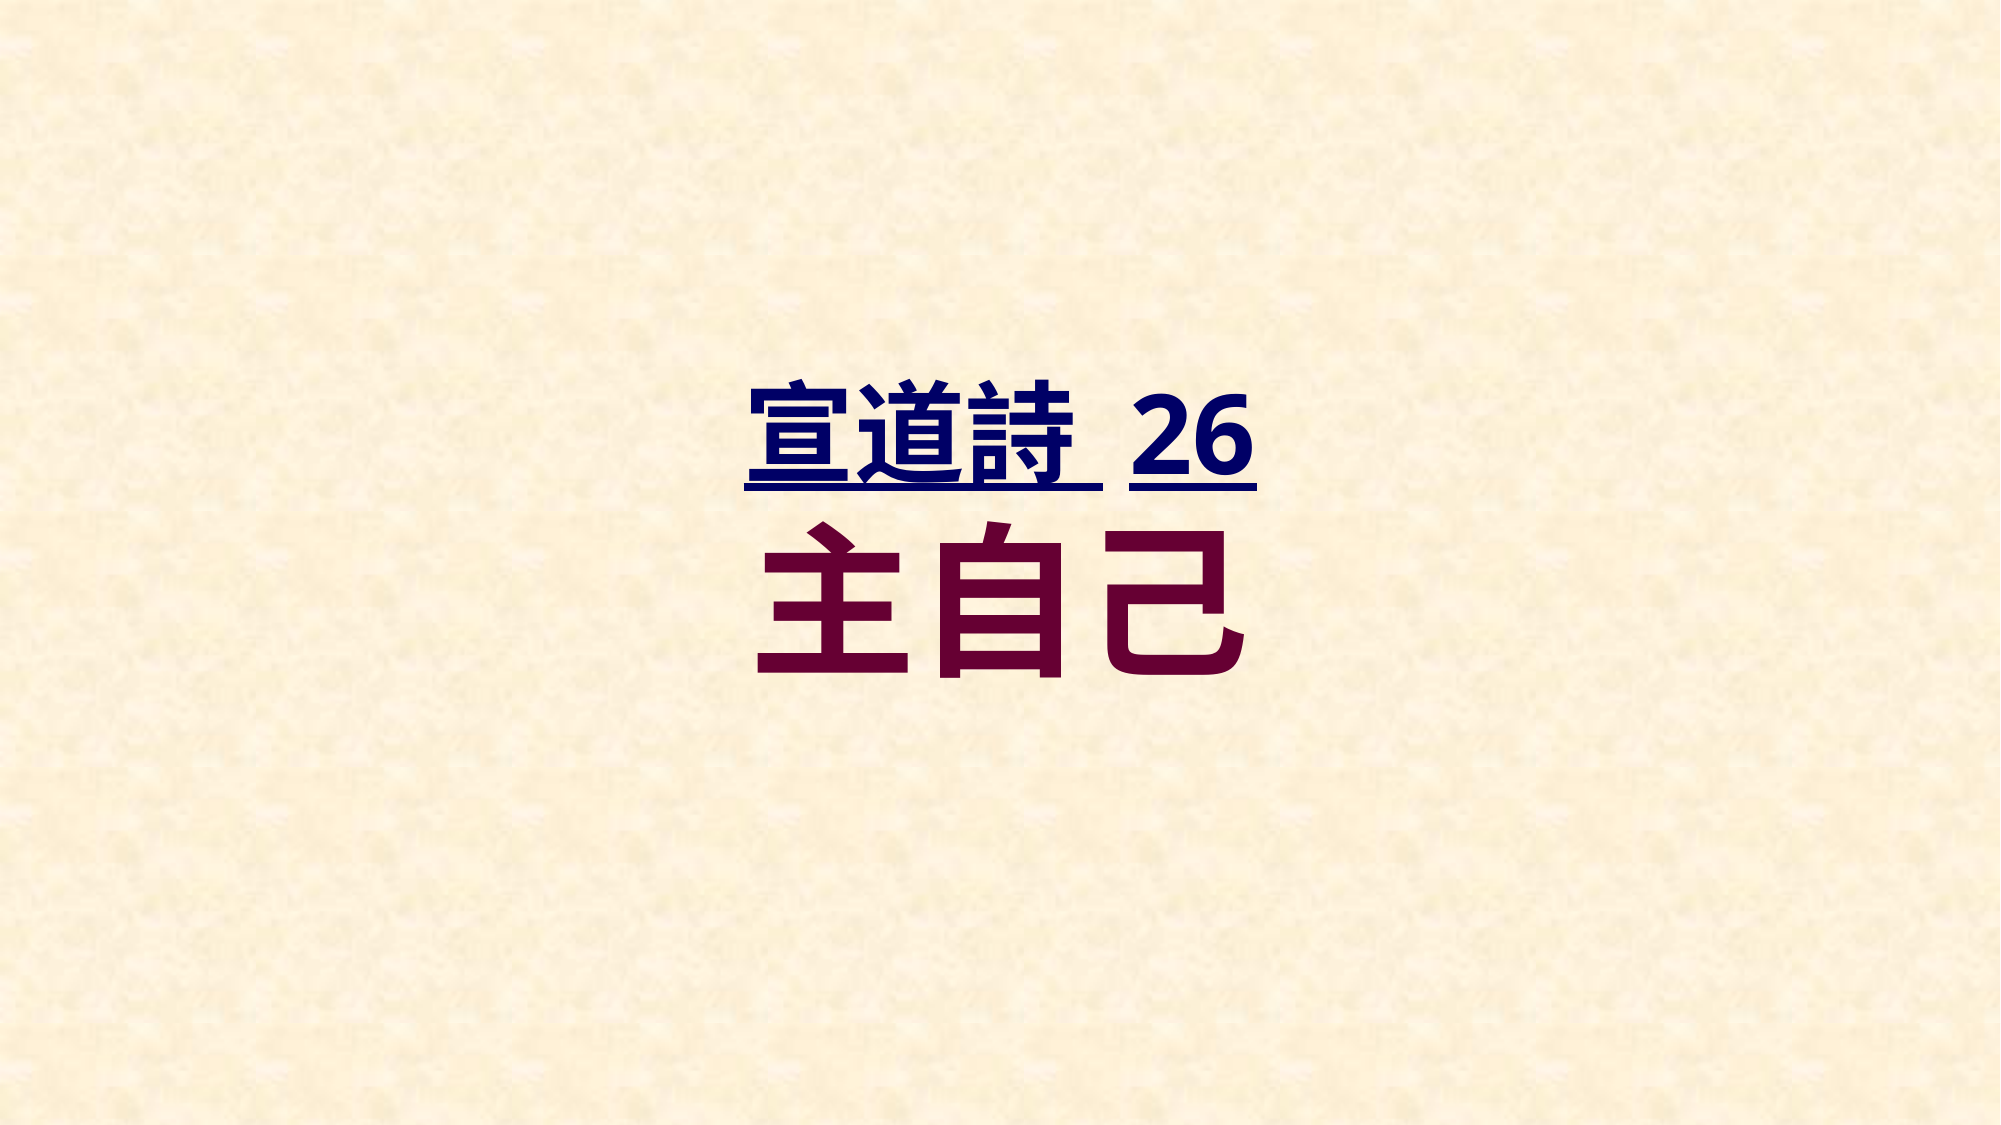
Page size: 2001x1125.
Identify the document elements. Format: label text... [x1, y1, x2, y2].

picture [0, 0, 2001, 1125]
title 宣道詩 26 主自己 [0, 436, 2000, 624]
